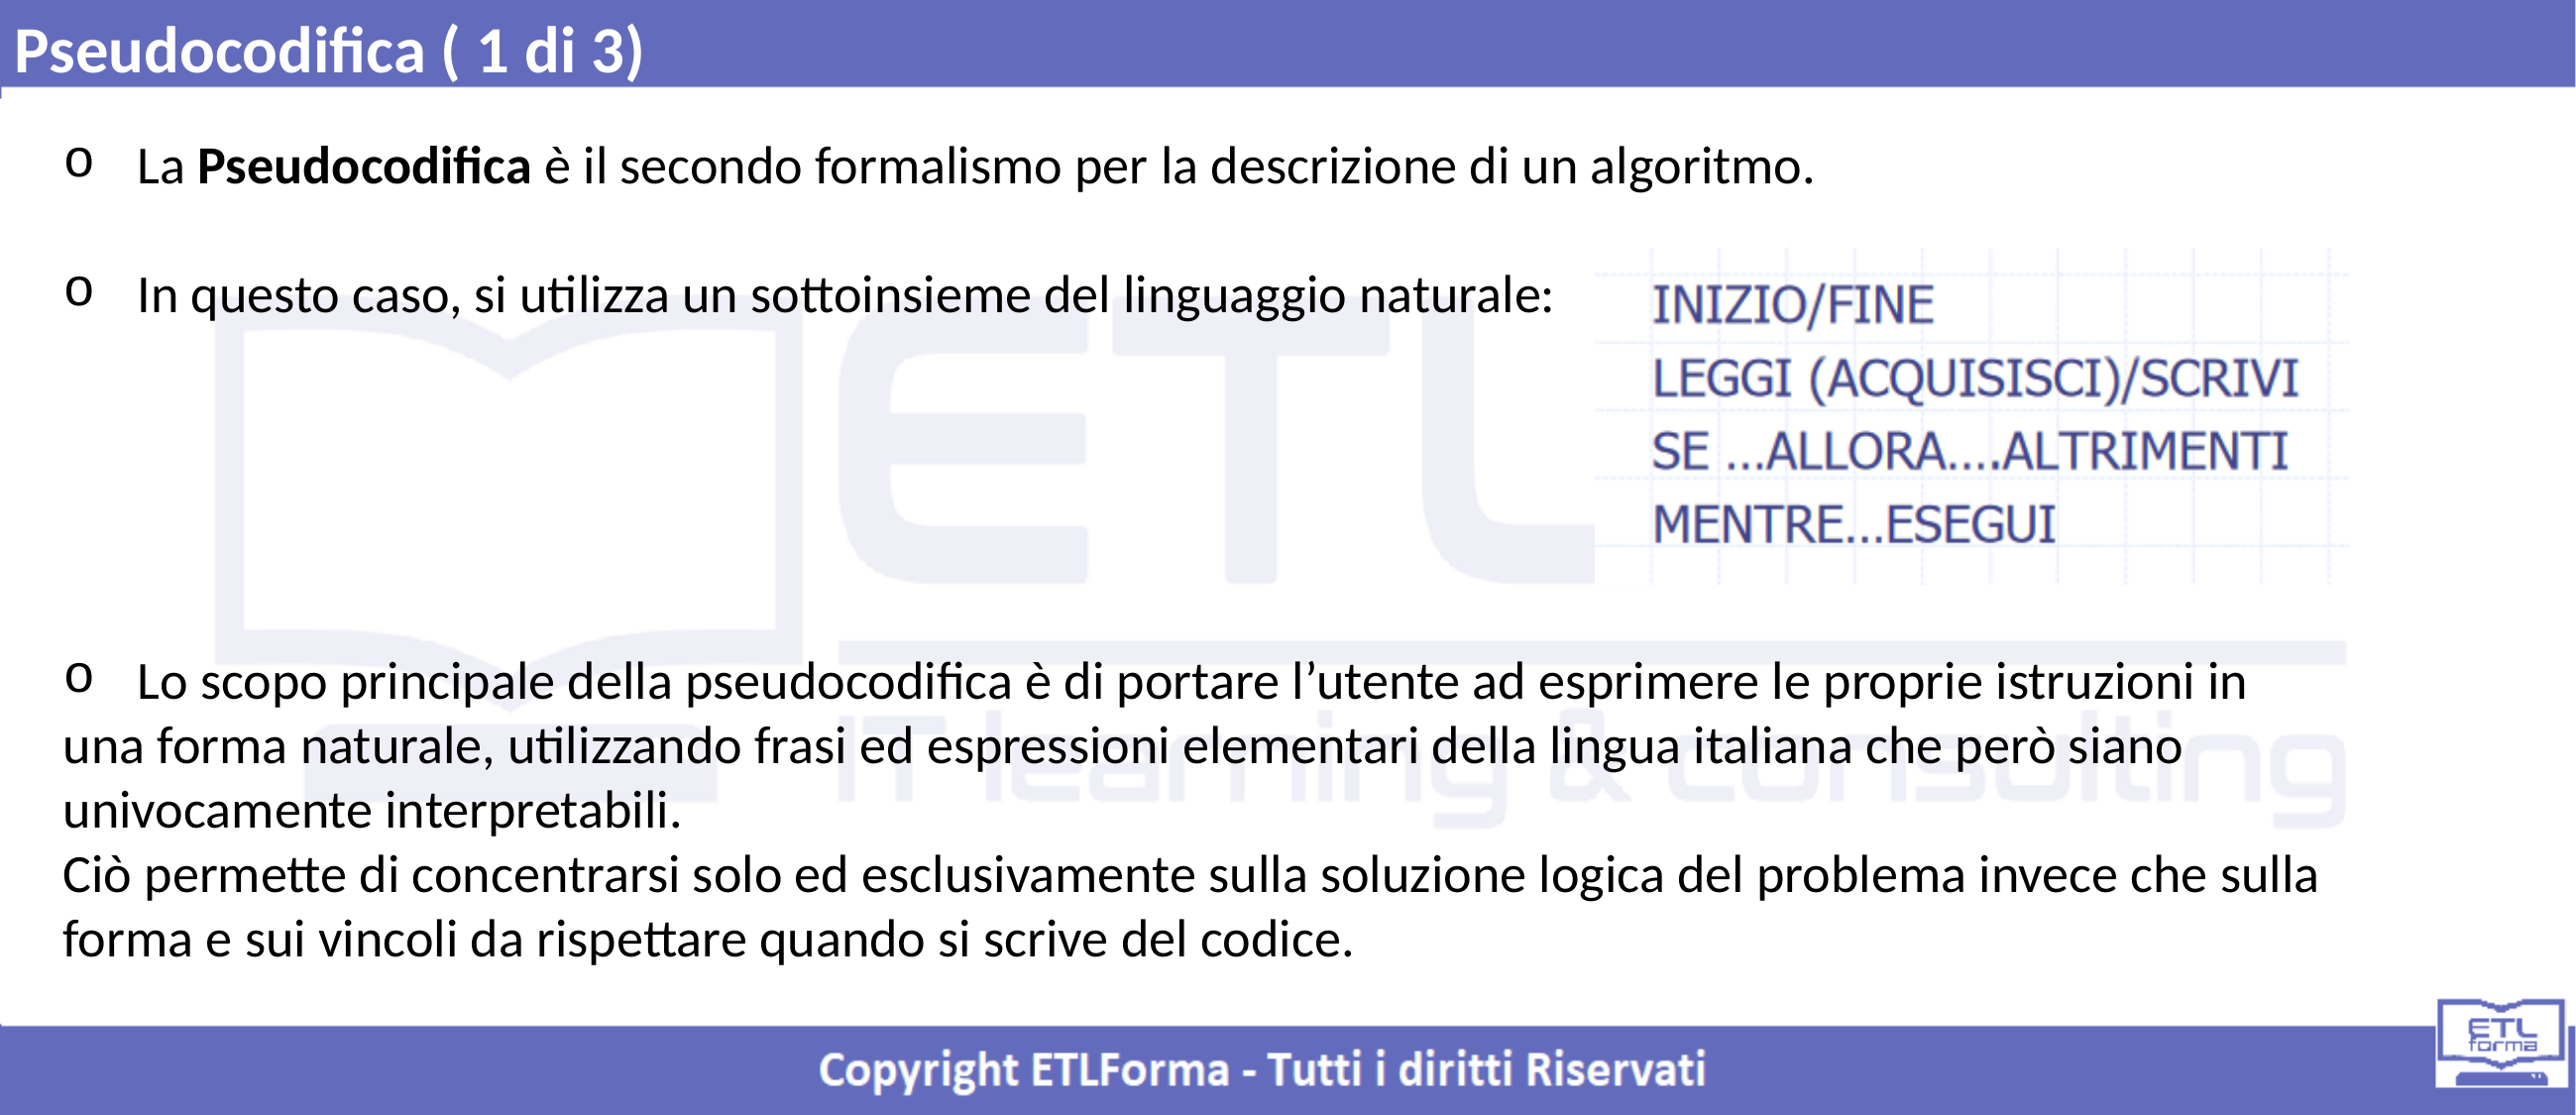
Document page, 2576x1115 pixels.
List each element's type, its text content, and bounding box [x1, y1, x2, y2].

text_box La Pseudocodifica è il secondo formalismo per la descrizione di un algoritmo. In questo caso, si utilizza un sottoinsieme del linguaggio naturale: Lo scopo principale della pseudocodifica è di portare l’utente ad esprimere le proprie istruzioni in una forma naturale, utilizzando frasi ed espressioni elementari della lingua italiana che però siano univocamente interpretabili. Ciò permette di concentrarsi solo ed esclusivamente sulla soluzione logica del problema invece che sulla forma e sui vincoli da rispettare quando si scrive del codice. [48, 123, 2406, 975]
text_box Pseudocodifica ( 1 di 3) [0, 0, 2549, 71]
picture [1595, 248, 2349, 585]
